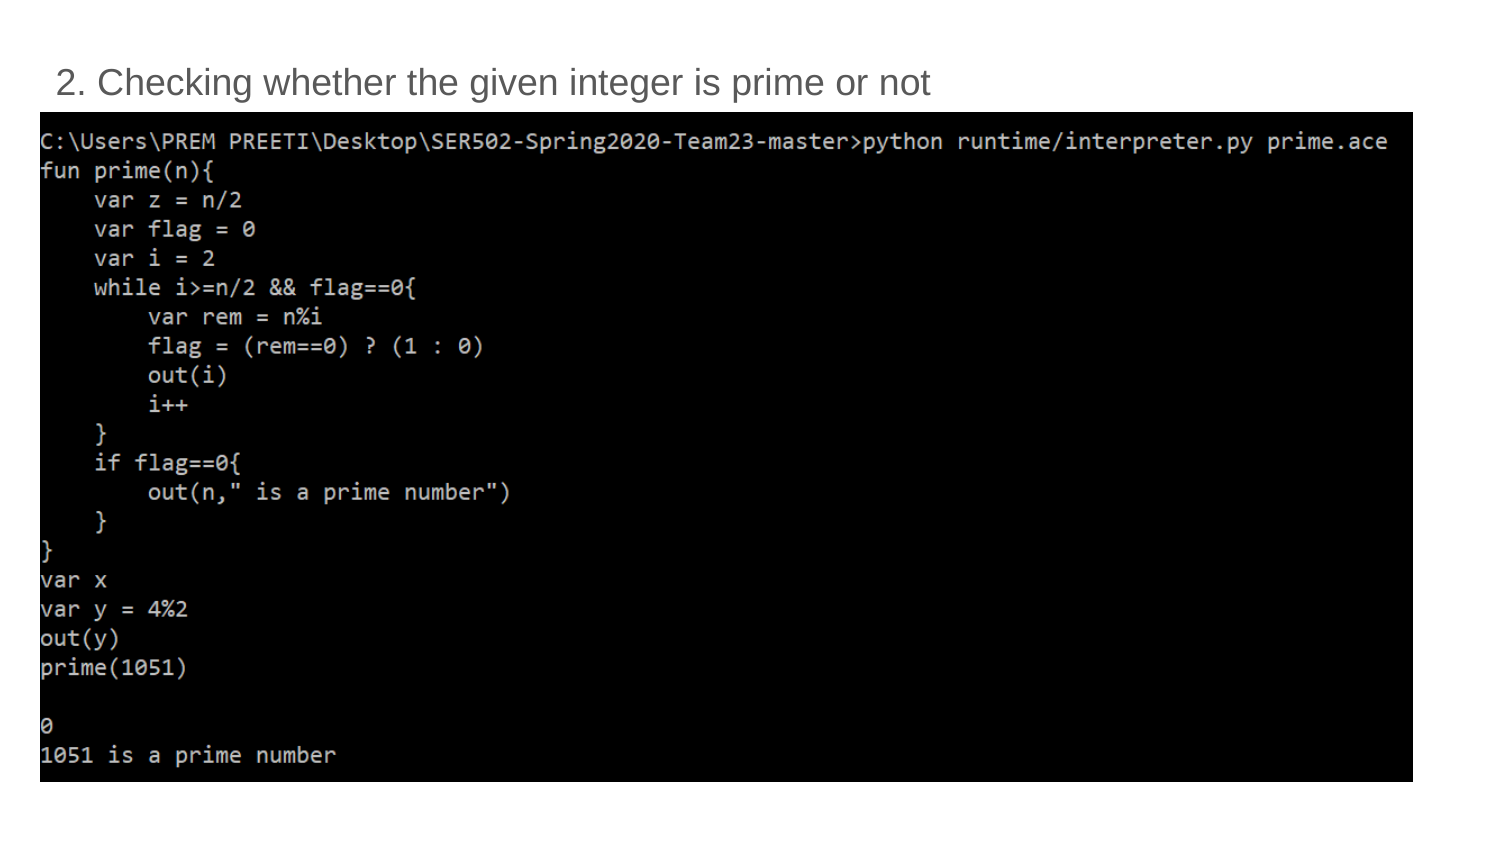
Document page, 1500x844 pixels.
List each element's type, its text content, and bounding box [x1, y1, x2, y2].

list 2. Checking whether the given integer is prime or not [40, 36, 1439, 125]
picture [40, 112, 1413, 783]
